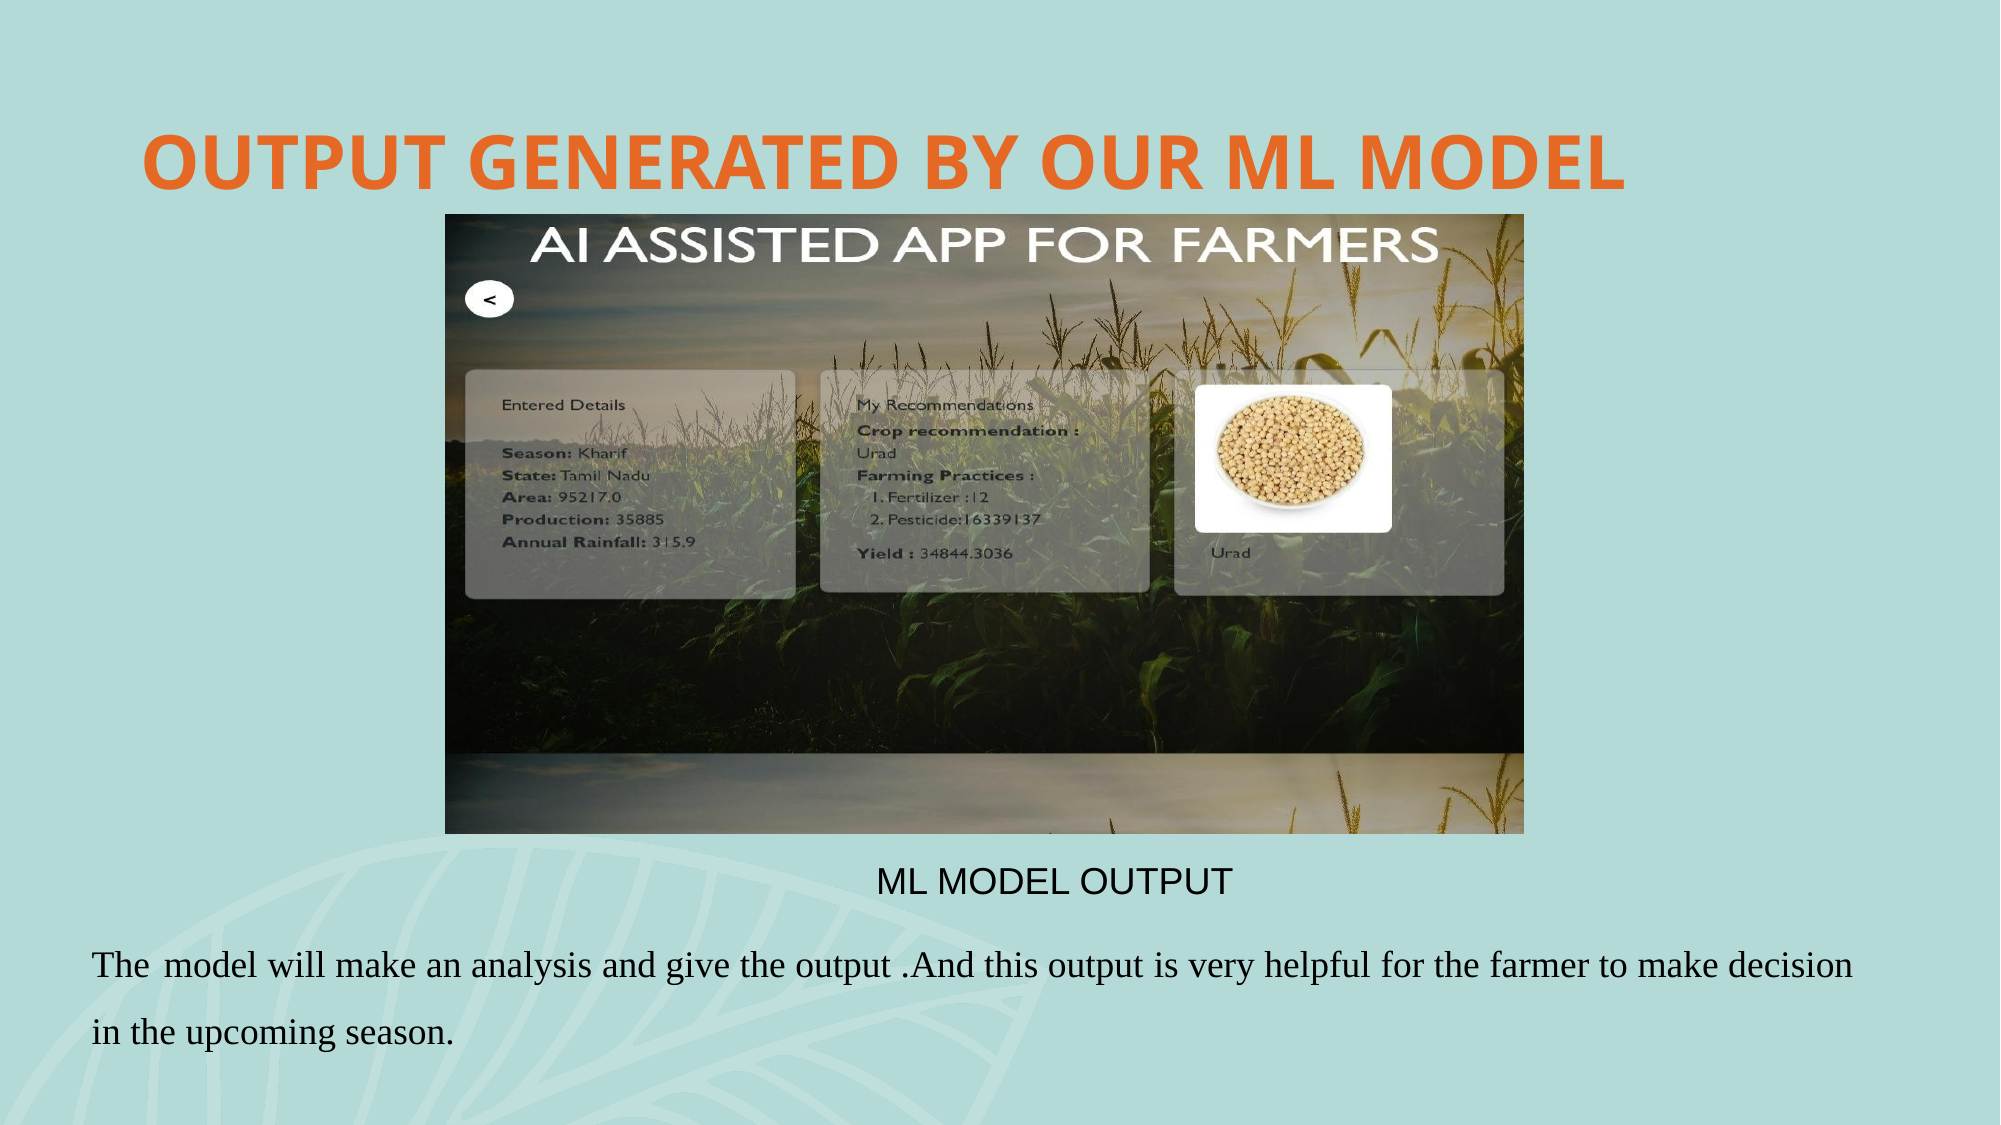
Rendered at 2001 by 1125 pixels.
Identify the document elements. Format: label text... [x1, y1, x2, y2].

text_box ML MODEL OUTPUT [861, 849, 1250, 910]
text_box The model will make an analysis and give the output .And this output is very helpful for the farmer to make decision in the upcoming season. [64, 909, 1905, 1060]
picture [0, 214, 1524, 1125]
title OUTPUT GENERATED BY OUR ML MODEL [125, 117, 1757, 215]
